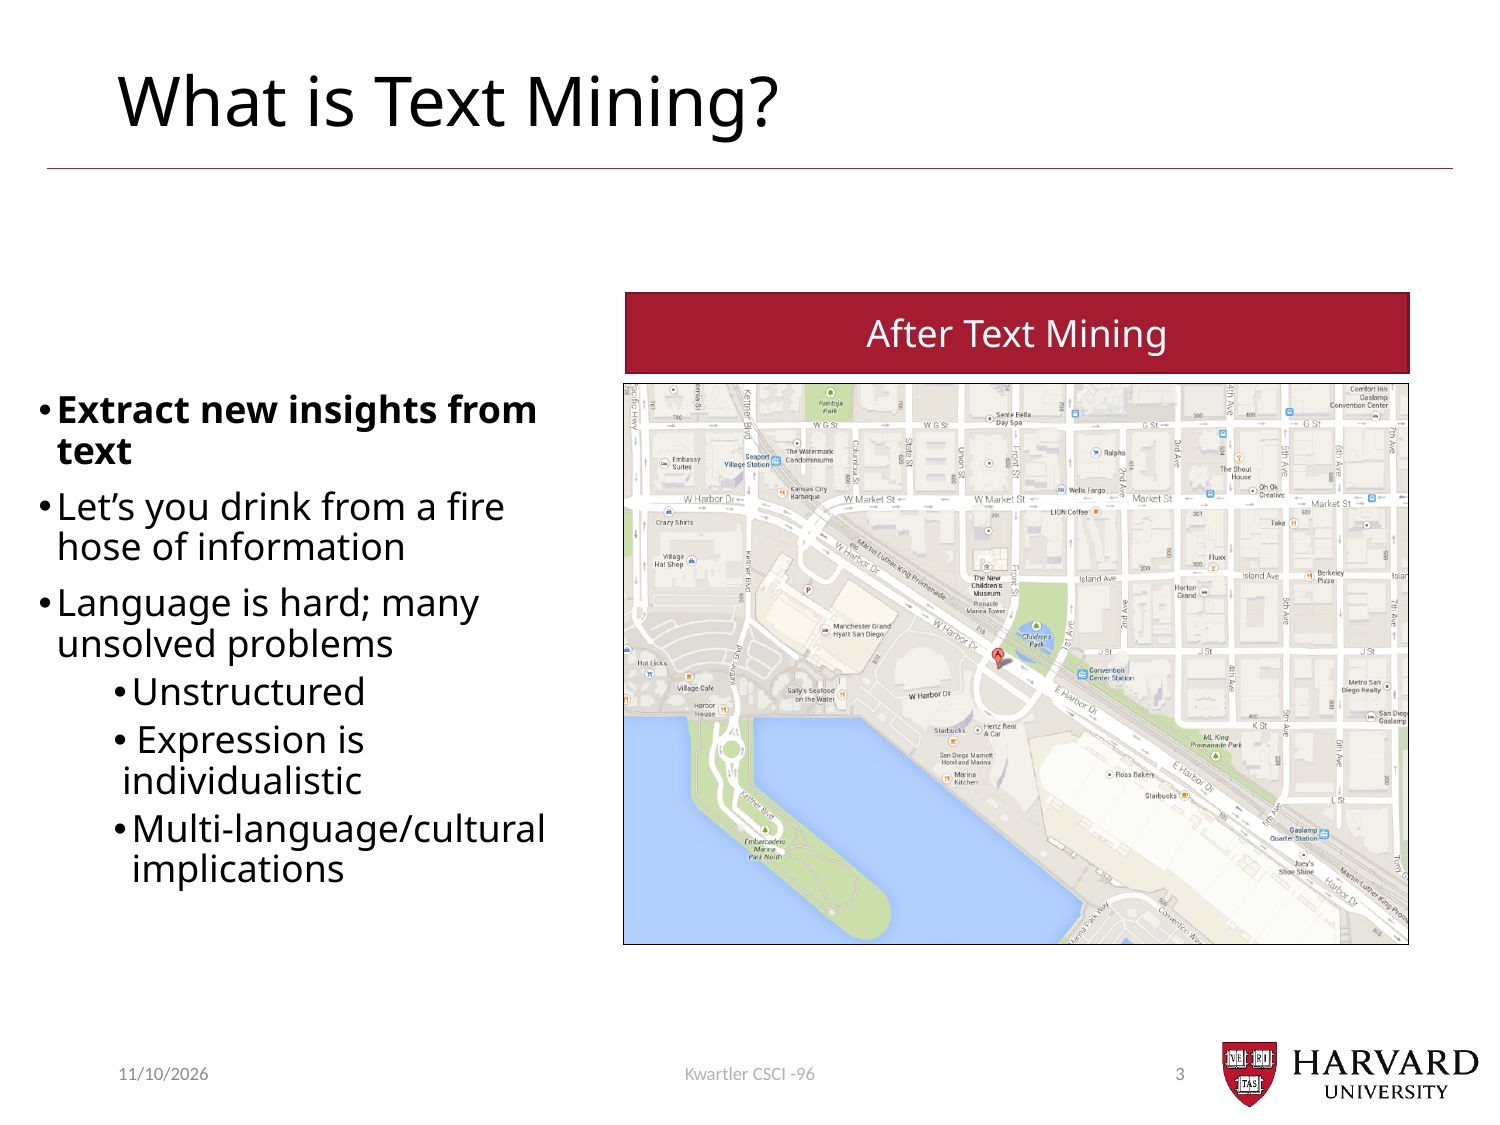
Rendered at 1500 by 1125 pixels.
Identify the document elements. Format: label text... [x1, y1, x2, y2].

footer Kwartler CSCI -96 [496, 1042, 1004, 1103]
text_box After Text Mining [625, 292, 1410, 374]
picture [1200, 1024, 1500, 1125]
slide_number 3 [1059, 1042, 1200, 1103]
title What is Text Mining? [103, 59, 1397, 157]
list Extract new insights from text Let’s you drink from a fire hose of information Language is hard; many unsolved problems Unstructured Expression is individualistic Multi-language/cultural implications [23, 383, 588, 889]
picture [623, 383, 1409, 945]
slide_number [103, 1042, 441, 1103]
